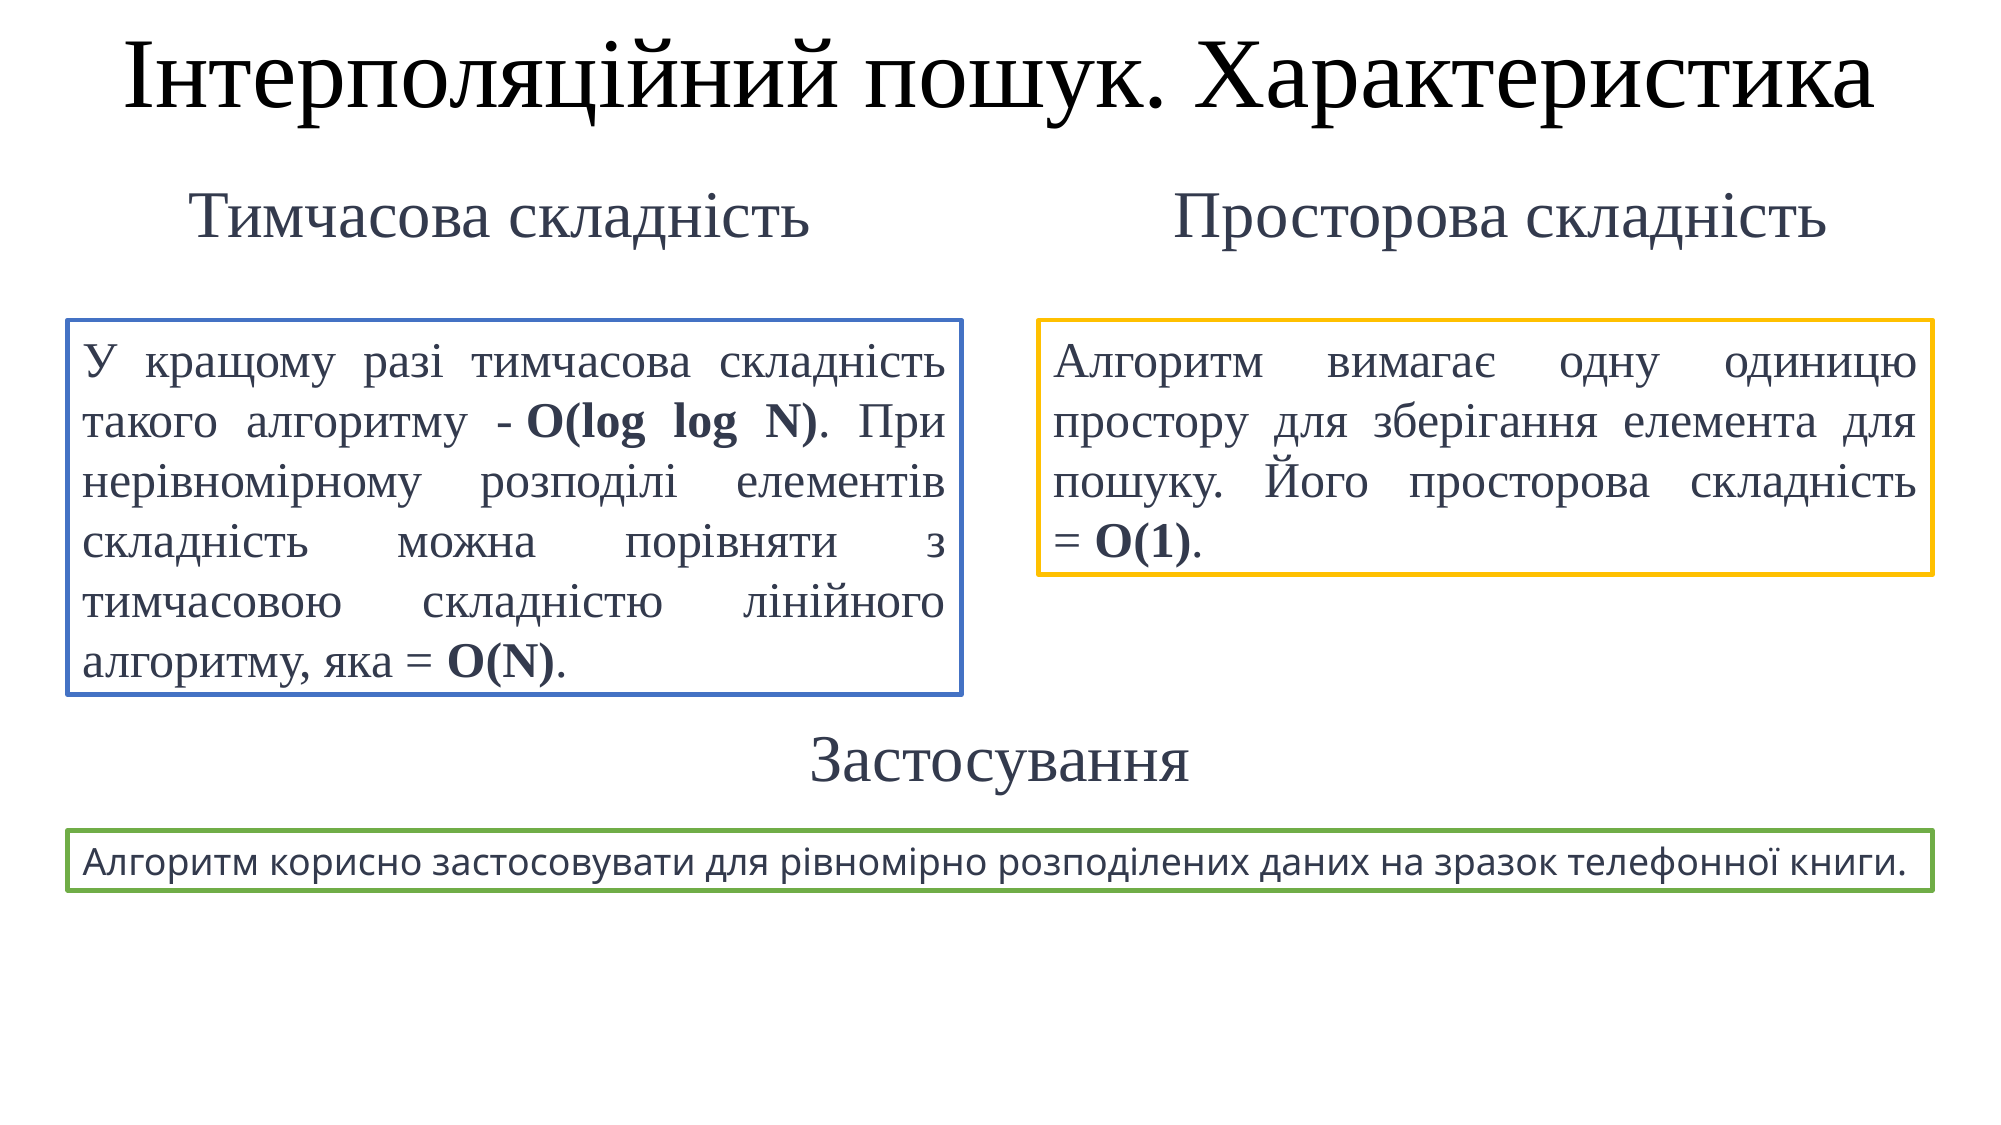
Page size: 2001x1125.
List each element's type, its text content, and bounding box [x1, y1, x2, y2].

text_box Тимчасова складність [0, 163, 999, 259]
text_box Застосування [0, 707, 2000, 802]
text_box У кращому разі тимчасова складність такого алгоритму - O(log log N). При нерівномірному розподілі елементів складність можна порівняти з тимчасовою складністю лінійного алгоритму, яка = O(N). [67, 320, 962, 695]
text_box Алгоритм корисно застосовувати для рівномірно розподілених даних на зразок телефонної книги. [67, 830, 1933, 891]
text_box Просторова складність [999, 163, 2000, 259]
text_box Алгоритм вимагає одну одиницю простору для зберігання елемента для пошуку. Його просторова складність = O(1). [1038, 320, 1933, 575]
text_box Інтерполяційний пошук. Характеристика [0, 0, 2000, 135]
